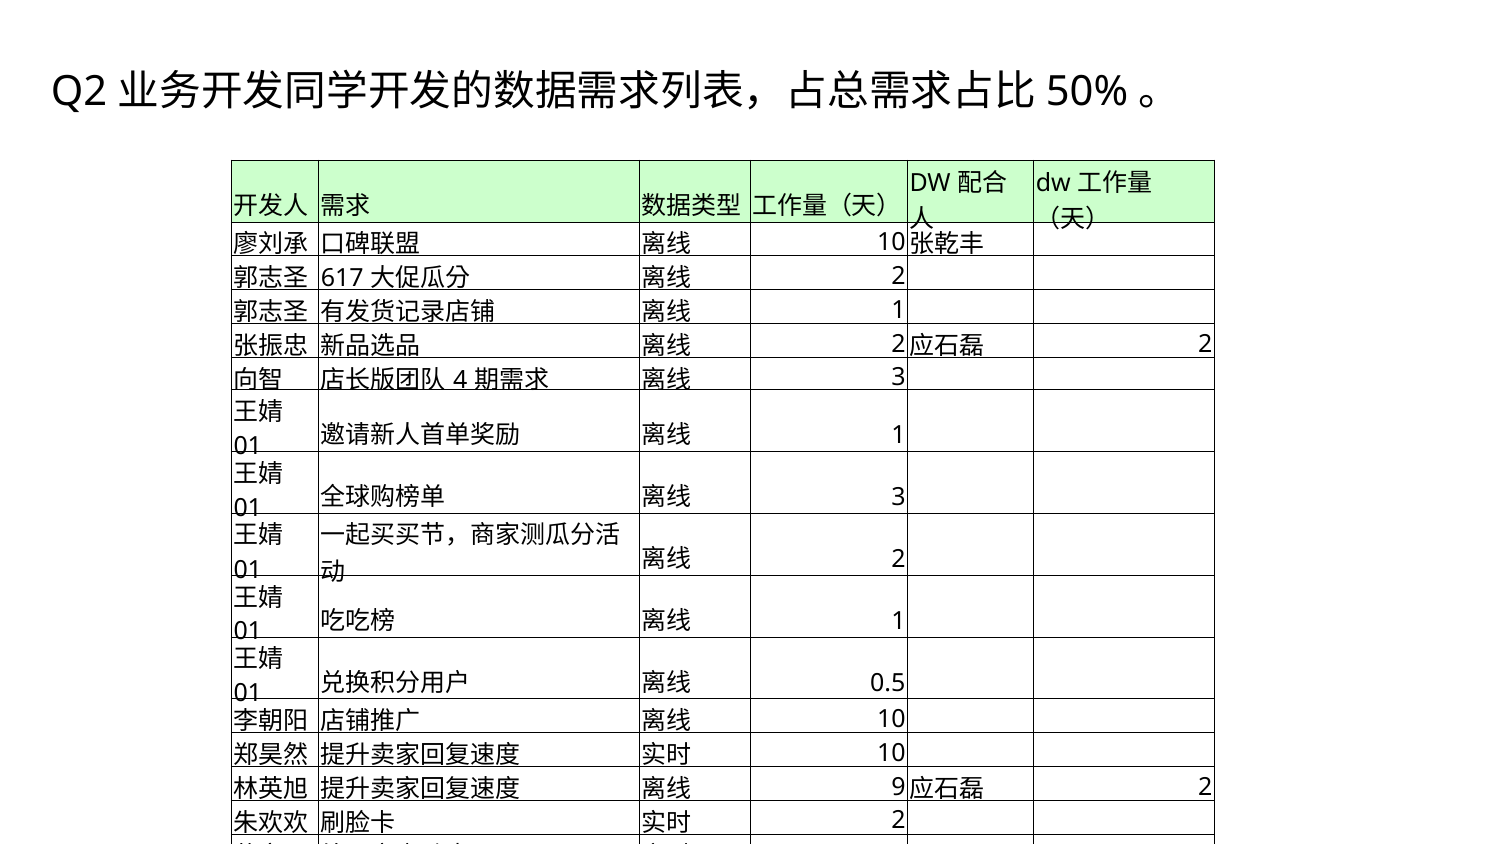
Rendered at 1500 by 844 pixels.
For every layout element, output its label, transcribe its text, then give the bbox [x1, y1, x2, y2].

table_cell 张振忠 [232, 324, 318, 357]
table_cell 离线 [640, 699, 750, 732]
table_cell 兑换积分用户 [319, 638, 639, 698]
table_cell [1034, 290, 1214, 323]
table_cell 王婧01 [232, 452, 318, 513]
table_header dw工作量（天） [1034, 161, 1214, 222]
table_cell 离线 [640, 576, 750, 637]
table_cell 郭志圣 [232, 256, 318, 289]
table_cell 王婧01 [232, 576, 318, 637]
table_cell [908, 514, 1033, 575]
table_cell 1 [751, 576, 907, 637]
table_cell 617大促瓜分 [319, 256, 639, 289]
table_cell 1 [751, 290, 907, 323]
table_cell [1034, 638, 1214, 698]
table_cell [1034, 358, 1214, 389]
table_header 工作量（天） [751, 161, 907, 222]
table_cell 离线 [640, 514, 750, 575]
table_cell 离线 [640, 358, 750, 389]
table_cell [908, 638, 1033, 698]
table_header 需求 [319, 161, 639, 222]
table_cell 实时 [640, 835, 750, 844]
table_cell [908, 576, 1033, 637]
table_cell 王婧01 [232, 514, 318, 575]
table_cell 张乾丰 [908, 223, 1033, 255]
table_cell 新品选品 [319, 324, 639, 357]
table_cell 10 [751, 223, 907, 255]
table_cell 有发货记录店铺 [319, 290, 639, 323]
table_cell [1034, 256, 1214, 289]
table_cell 离线 [640, 324, 750, 357]
table_cell [908, 801, 1033, 834]
table_cell [908, 256, 1033, 289]
table_cell 李朝阳 [232, 699, 318, 732]
table_cell [1034, 801, 1214, 834]
table_cell 2 [751, 514, 907, 575]
table_cell [1034, 223, 1214, 255]
table_cell 离线 [640, 452, 750, 513]
table_cell 2 [751, 801, 907, 834]
table_cell 刷脸卡 [319, 801, 639, 834]
table_cell [1034, 835, 1214, 844]
table_cell 2 [1034, 767, 1214, 800]
table_cell [1034, 699, 1214, 732]
table_header DW配合人 [908, 161, 1033, 222]
table_cell 7 [751, 835, 907, 844]
table_cell 2 [1034, 324, 1214, 357]
table_cell [908, 733, 1033, 766]
table_cell 10 [751, 733, 907, 766]
table_cell 0.5 [751, 638, 907, 698]
table_cell 10 [751, 699, 907, 732]
table_cell [1034, 733, 1214, 766]
text_box Q2业务开发同学开发的数据需求列表，占总需求占比50%。 [36, 56, 1196, 122]
table_cell [908, 390, 1033, 451]
table_cell 2 [751, 256, 907, 289]
table_cell 离线 [640, 767, 750, 800]
table_cell 3 [751, 452, 907, 513]
table_cell 离线 [640, 256, 750, 289]
table_cell 应石磊 [908, 324, 1033, 357]
table_cell 吃吃榜 [319, 576, 639, 637]
table_cell 林英旭 [232, 767, 318, 800]
table_cell [1034, 514, 1214, 575]
table_cell 实时 [640, 801, 750, 834]
table_cell 邀请新人首单奖励 [319, 390, 639, 451]
table_cell [908, 699, 1033, 732]
table_cell 王婧01 [232, 390, 318, 451]
table_cell [908, 452, 1033, 513]
table_cell [908, 290, 1033, 323]
table_cell 离线 [640, 223, 750, 255]
table_header 数据类型 [640, 161, 750, 222]
table_cell 提升卖家回复速度 [319, 733, 639, 766]
table_cell 口碑联盟 [319, 223, 639, 255]
table_cell 3 [751, 358, 907, 389]
table_cell [908, 835, 1033, 844]
table_cell [1034, 452, 1214, 513]
table_cell 朱欢欢 [232, 801, 318, 834]
table_cell 廖刘承 [232, 223, 318, 255]
table_cell 郑昊然 [232, 733, 318, 766]
table_cell 9 [751, 767, 907, 800]
table_cell 离线 [640, 638, 750, 698]
table_cell 一起买买节，商家测瓜分活动 [319, 514, 639, 575]
table_cell [1034, 390, 1214, 451]
table_cell 提升卖家回复速度 [319, 767, 639, 800]
table_cell 向智 [232, 358, 318, 389]
table_header 开发人 [232, 161, 318, 222]
table_cell 处理客户动态 [319, 835, 639, 844]
table_cell 2 [751, 324, 907, 357]
table_cell 全球购榜单 [319, 452, 639, 513]
table_cell 蒋富强 [232, 835, 318, 844]
table_cell 离线 [640, 390, 750, 451]
table_cell 应石磊 [908, 767, 1033, 800]
table_cell 店铺推广 [319, 699, 639, 732]
table_cell 离线 [640, 290, 750, 323]
table_cell 1 [751, 390, 907, 451]
table_cell 店长版团队4期需求 [319, 358, 639, 389]
table_cell 王婧01 [232, 638, 318, 698]
table_cell 实时 [640, 733, 750, 766]
table_cell 郭志圣 [232, 290, 318, 323]
table_cell [1034, 576, 1214, 637]
table_cell [908, 358, 1033, 389]
